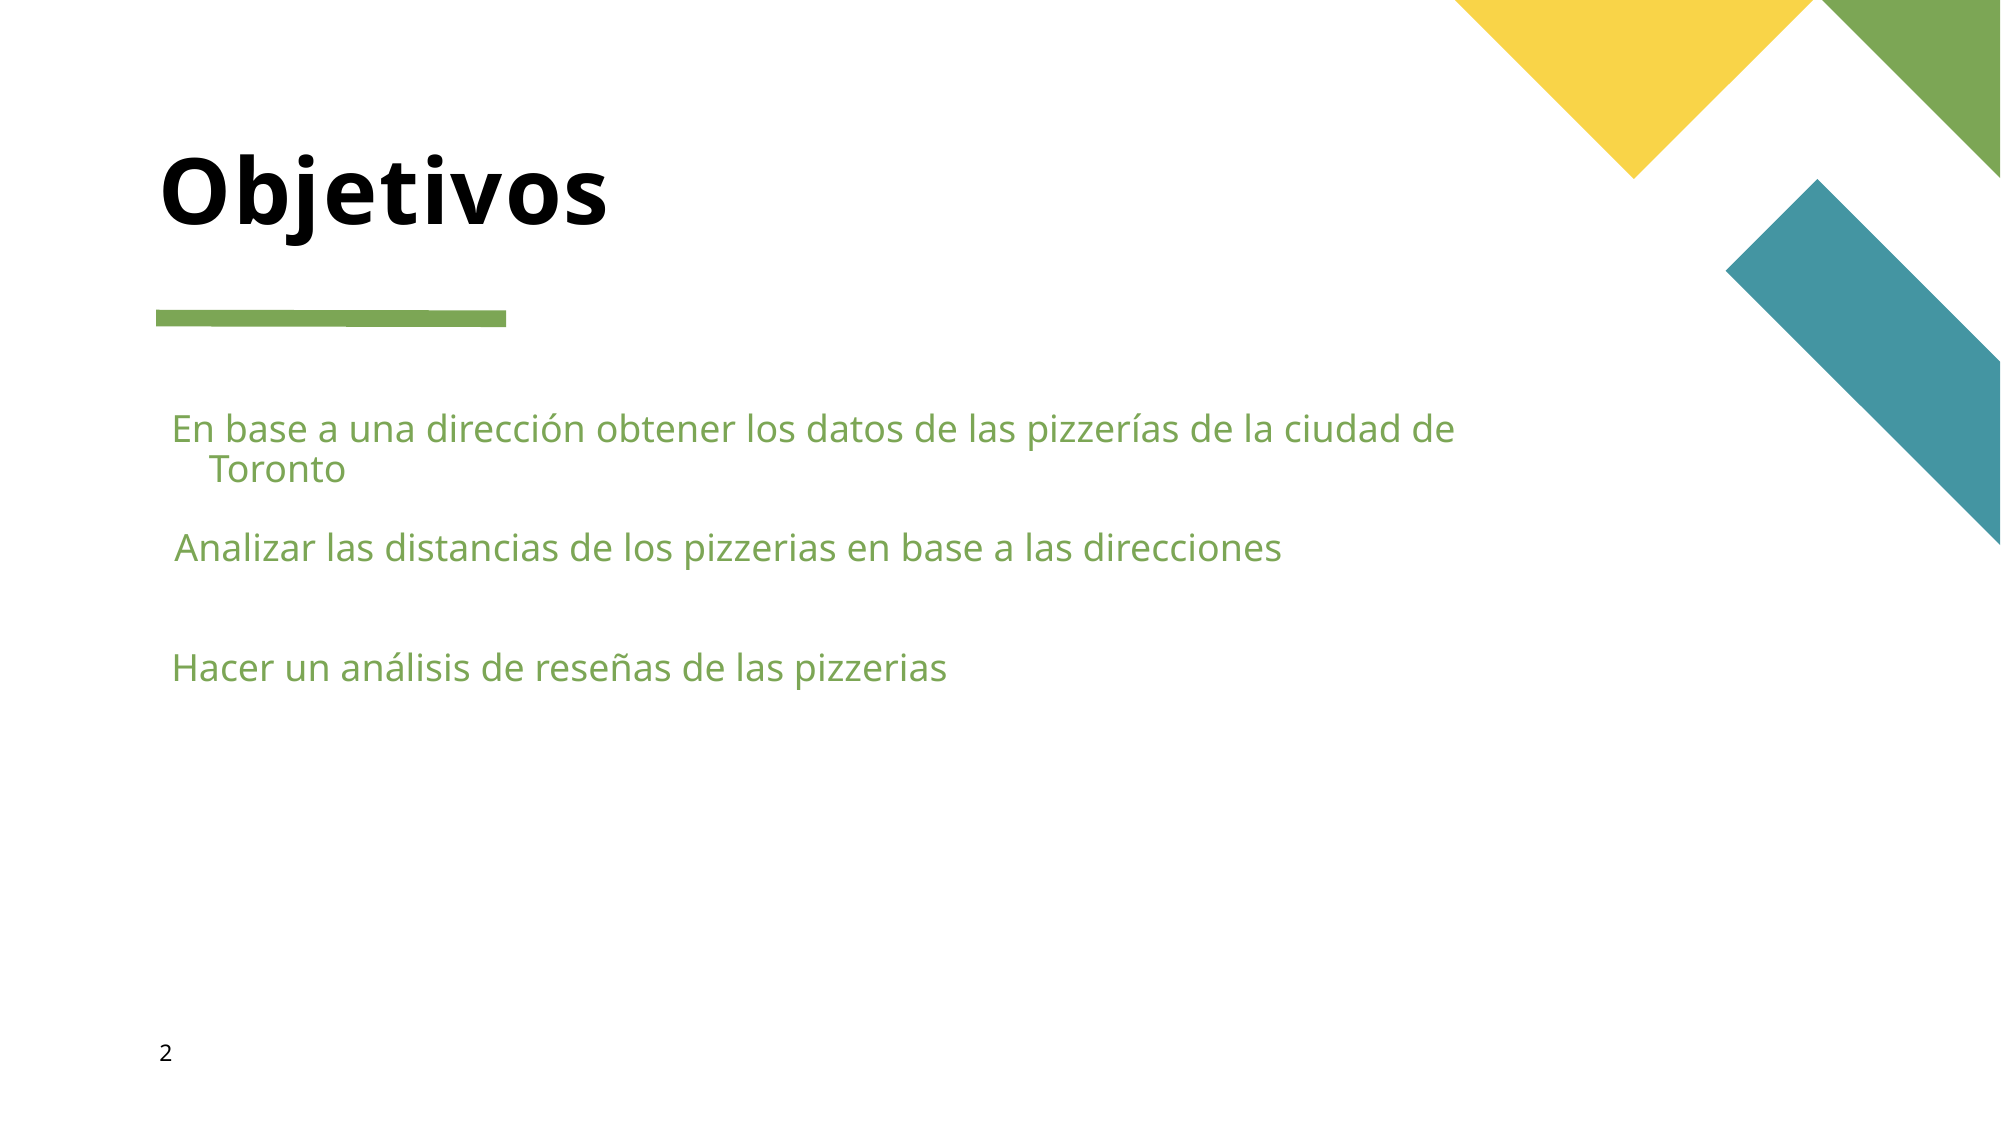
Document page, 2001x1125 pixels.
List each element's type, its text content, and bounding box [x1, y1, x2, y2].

text_box Hacer un análisis de reseñas de las pizzerias [156, 641, 1555, 742]
text_box Analizar las distancias de los pizzerias en base a las direcciones [159, 521, 1559, 623]
title Objetivos [158, 144, 969, 245]
list En base a una dirección obtener los datos de las pizzerías de la ciudad de Toronto [156, 402, 1555, 503]
slide_number 2 [159, 1038, 246, 1080]
